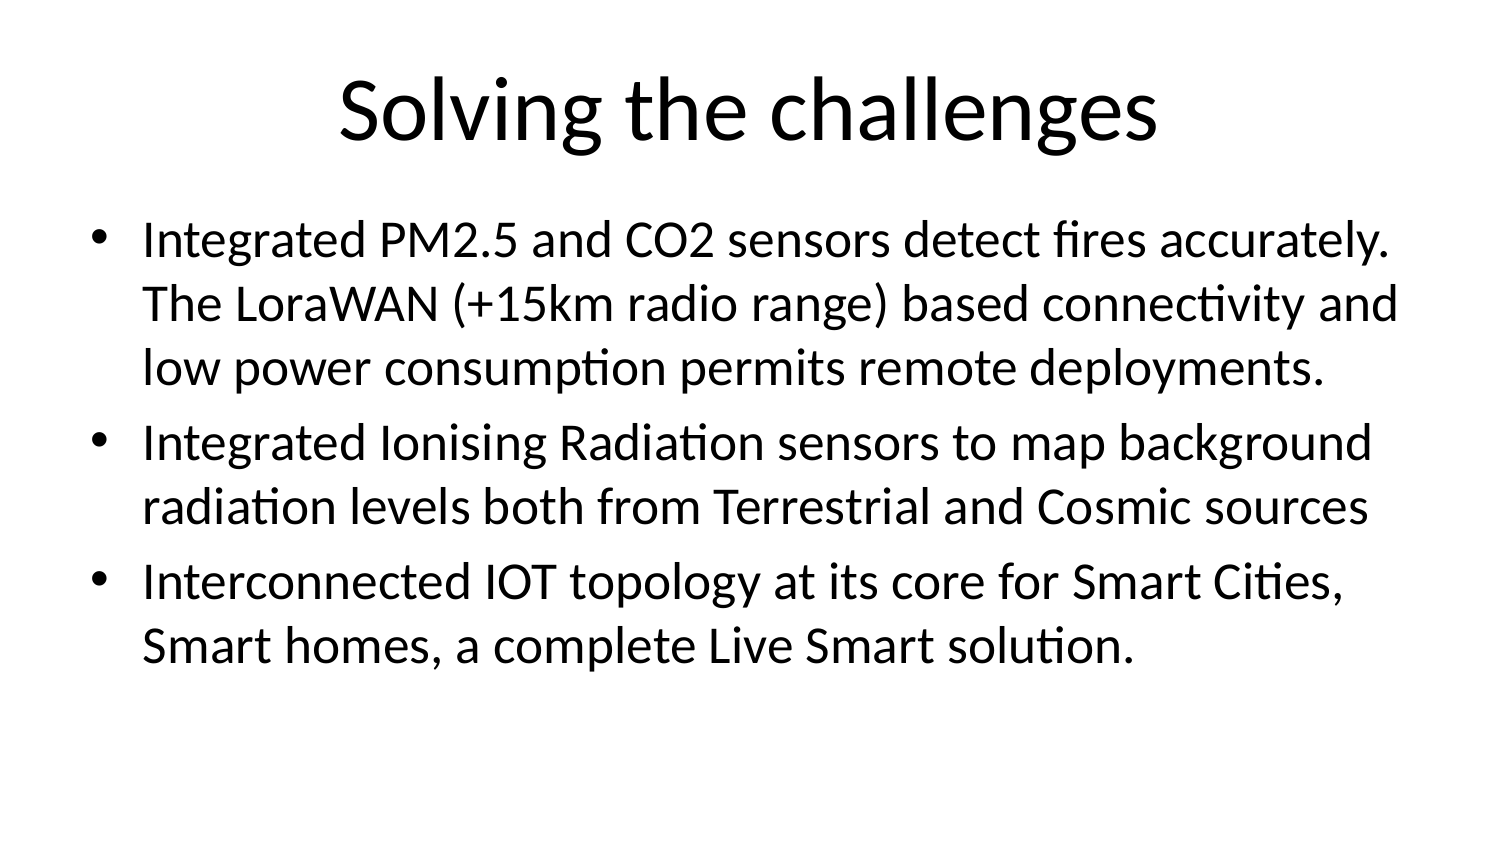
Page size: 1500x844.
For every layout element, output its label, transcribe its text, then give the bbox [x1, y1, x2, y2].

list Integrated PM2.5 and CO2 sensors detect fires accurately. The LoraWAN (+15km radio range) based connectivity and low power consumption permits remote deployments. Integrated Ionising Radiation sensors to map background radiation levels both from Terrestrial and Cosmic sources Interconnected IOT topology at its core for Smart Cities, Smart homes, a complete Live Smart solution. [75, 196, 1425, 754]
title Solving the challenges [75, 33, 1425, 175]
